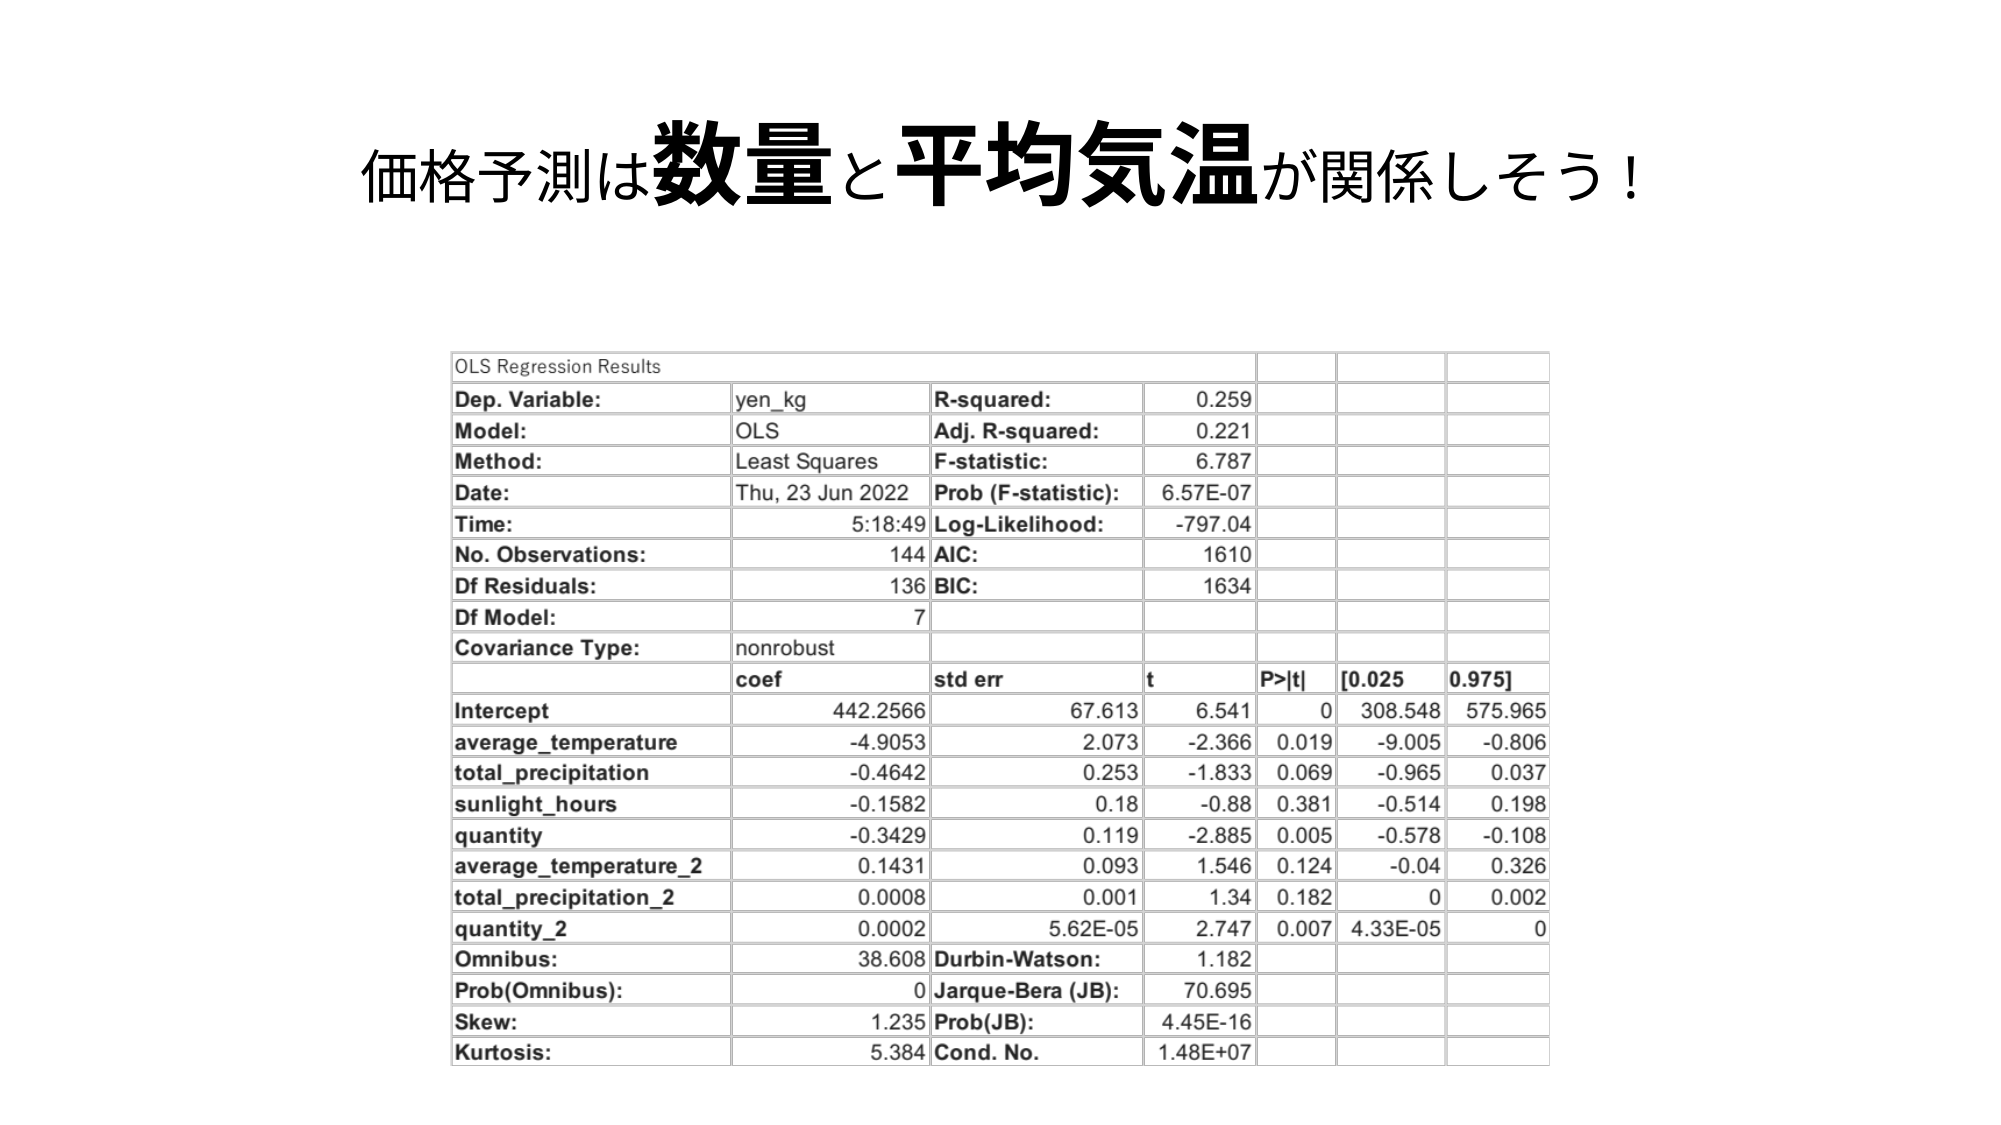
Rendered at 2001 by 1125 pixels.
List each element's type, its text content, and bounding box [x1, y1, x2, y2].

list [450, 351, 1550, 1066]
title 価格予測は数量と平均気温が関係しそう! [137, 59, 1863, 278]
